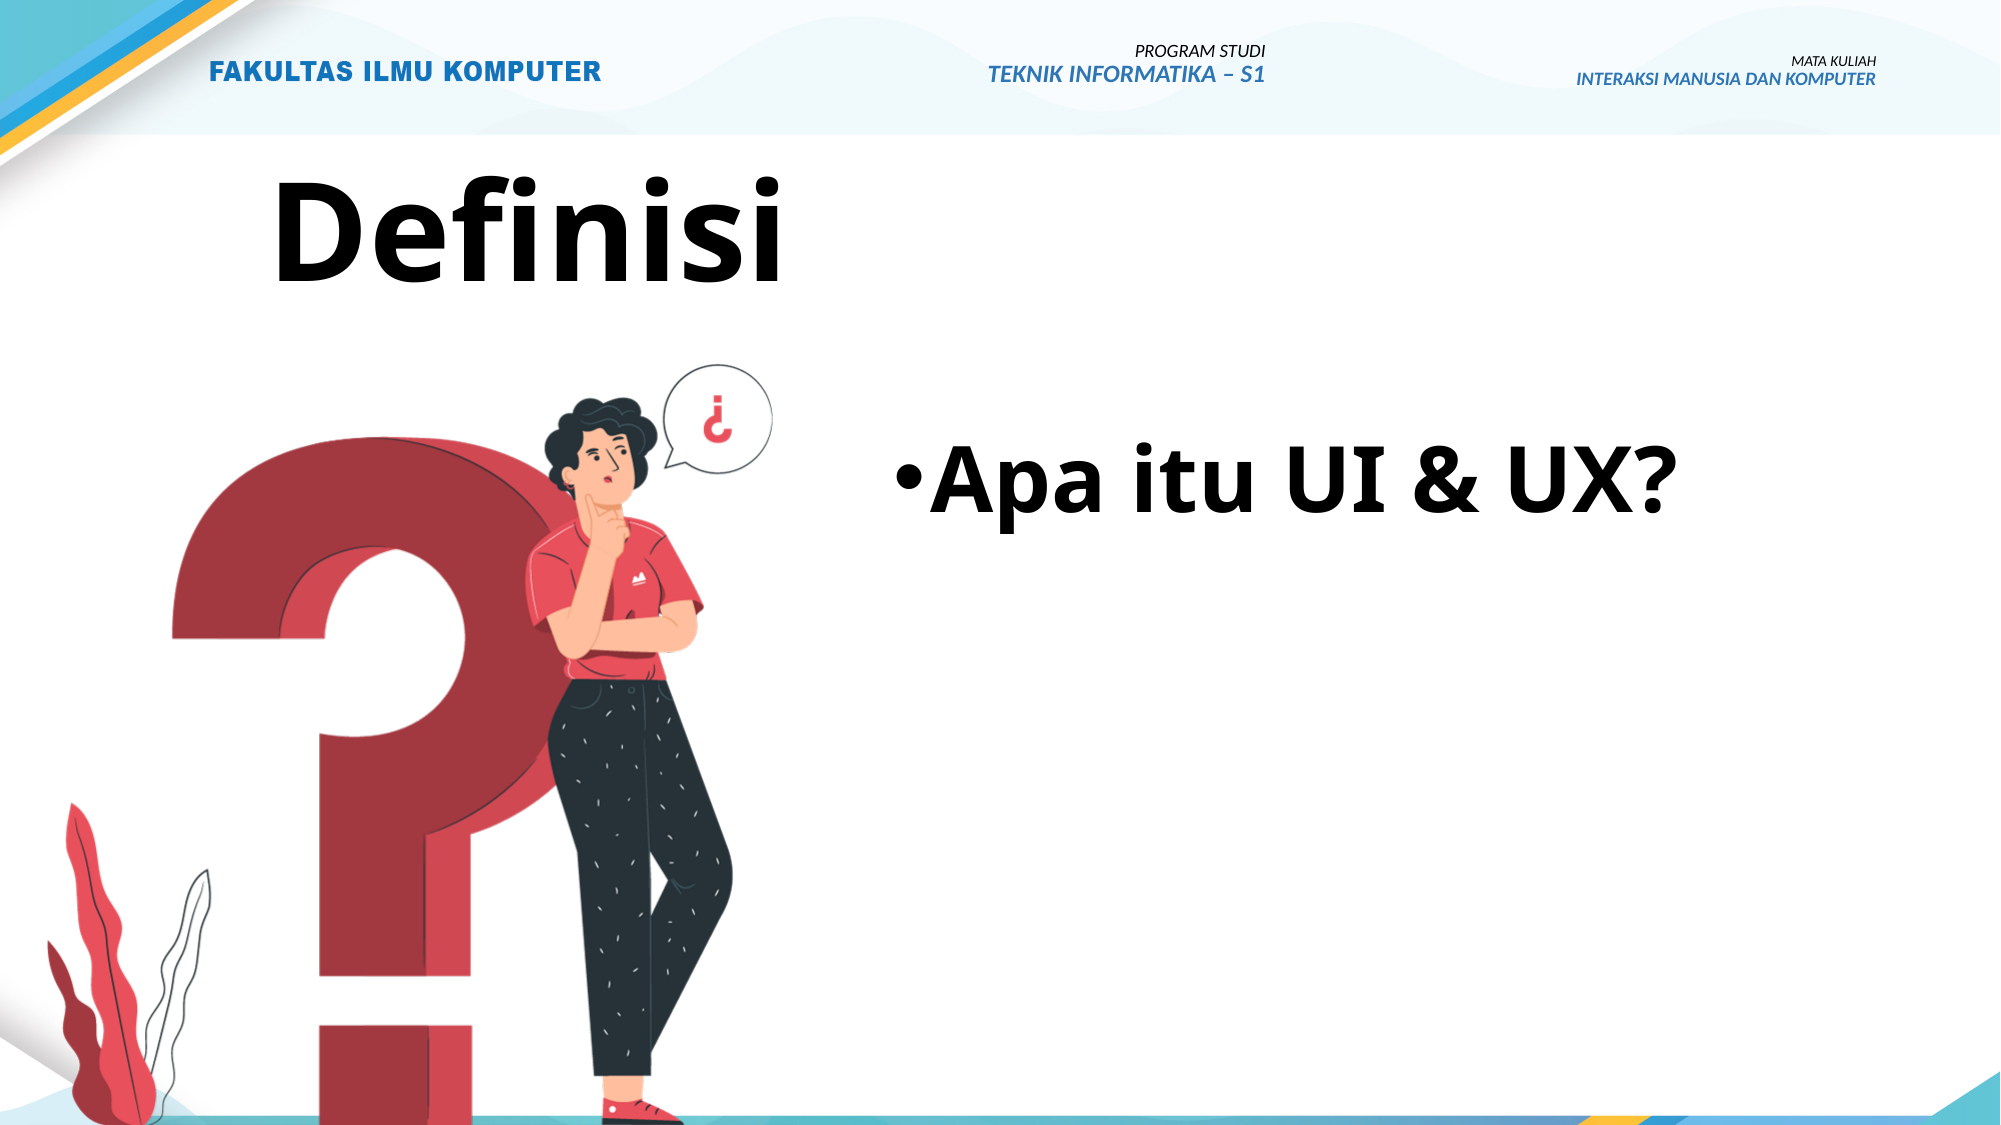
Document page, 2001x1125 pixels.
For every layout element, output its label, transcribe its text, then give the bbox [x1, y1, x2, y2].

text_box PROGRAM STUDI TEKNIK INFORMATIKA – S1 [904, 33, 1281, 118]
picture [0, 0, 2000, 1125]
list Apa itu UI & UX? [878, 413, 1762, 902]
title Definisi [252, 170, 1852, 303]
text_box MATA KULIAH INTERAKSI MANUSIA DAN KOMPUTER [1560, 45, 1892, 118]
